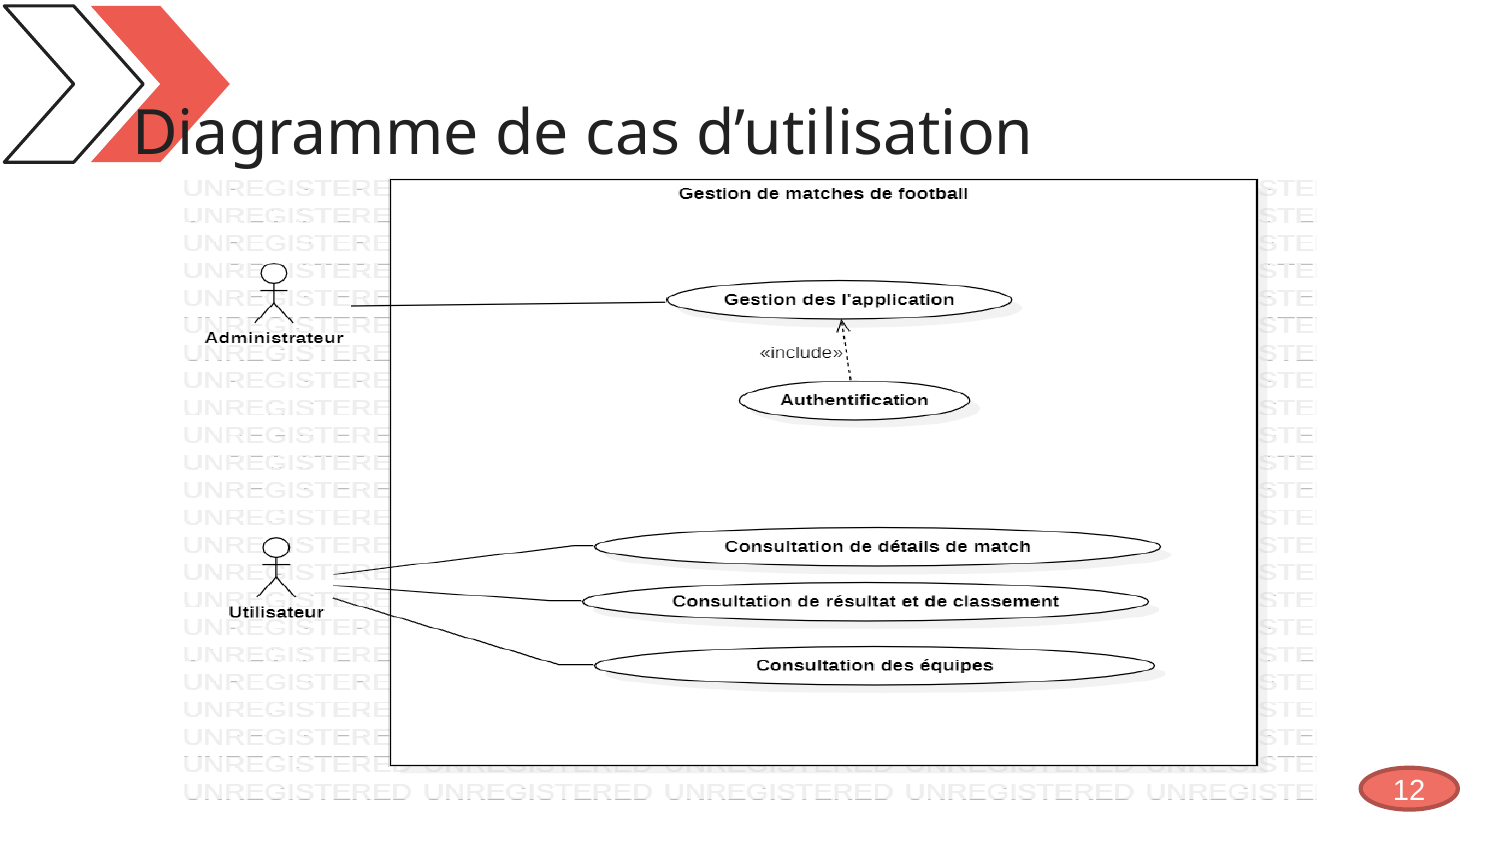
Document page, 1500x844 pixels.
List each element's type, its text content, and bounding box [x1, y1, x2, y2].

text_box 12 [1358, 765, 1460, 812]
title Diagramme de cas d’utilisation [116, 90, 1383, 169]
picture [183, 168, 1317, 810]
